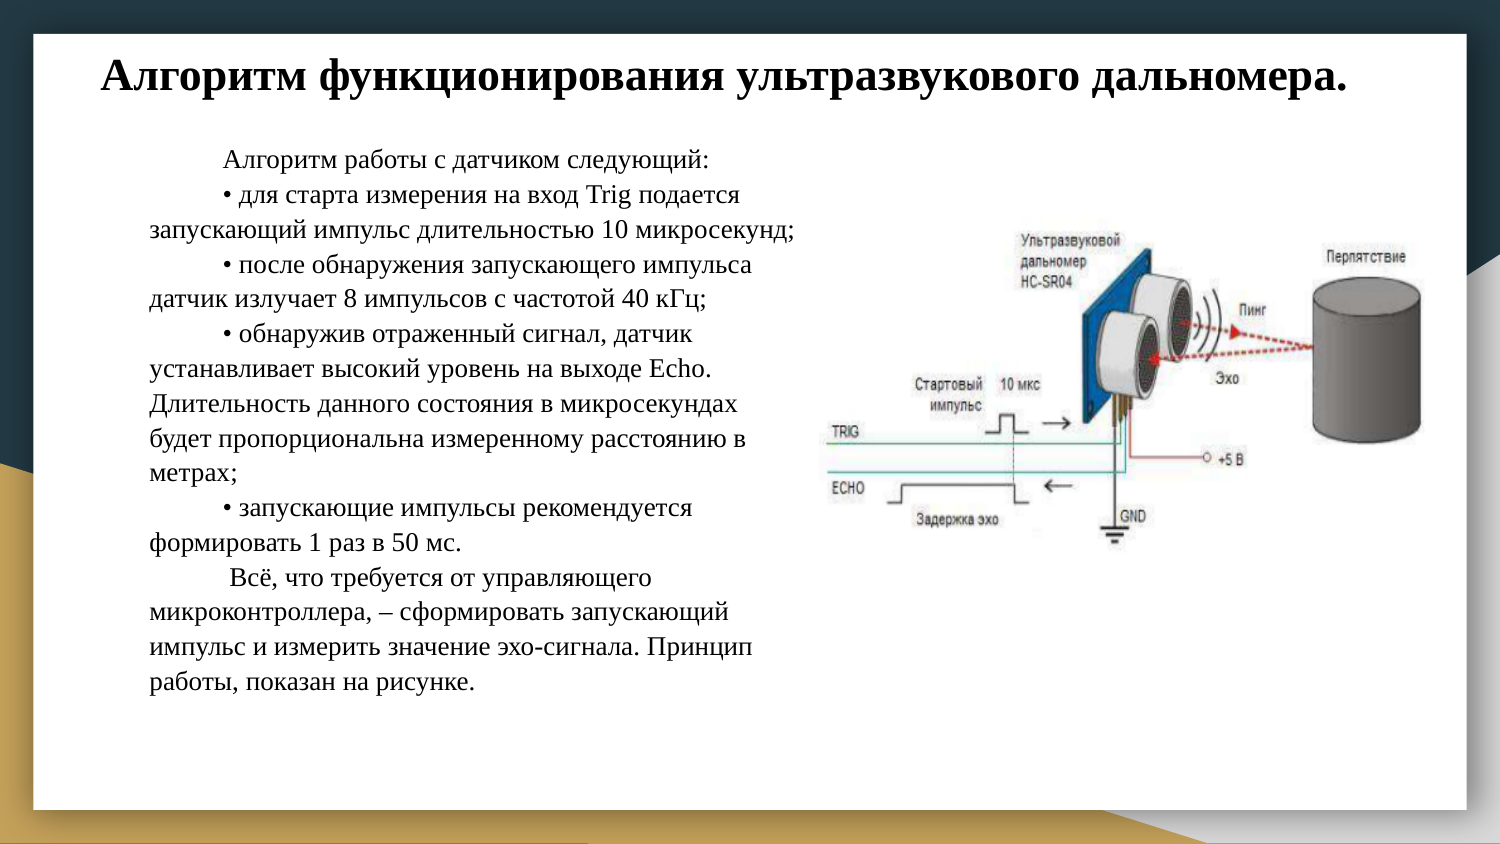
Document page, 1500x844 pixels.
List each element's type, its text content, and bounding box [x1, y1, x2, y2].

picture [818, 191, 1451, 598]
list Алгоритм работы с датчиком следующий: • для старта измерения на вход Trig подается запускающий импульс длительностью 10 микросекунд; • после обнаружения запускающего импульса датчик излучает 8 импульсов с частотой 40 кГц; • обнаружив отраженный сигнал, датчик устанавливает высокий уровень на выходе Echo. Длительность данного состояния в микросекундах будет пропорциональна измеренному расстоянию в метрах; • запускающие импульсы рекомендуется формировать 1 раз в 50 мс. Всё, что требуется от управляющего микроконтроллера, – сформировать запускающий импульс и измерить значение эхо-сигнала. Принцип работы, показан на рисунке. [134, 124, 819, 729]
title Алгоритм функционирования ультразвукового дальномера. [85, 34, 1452, 192]
